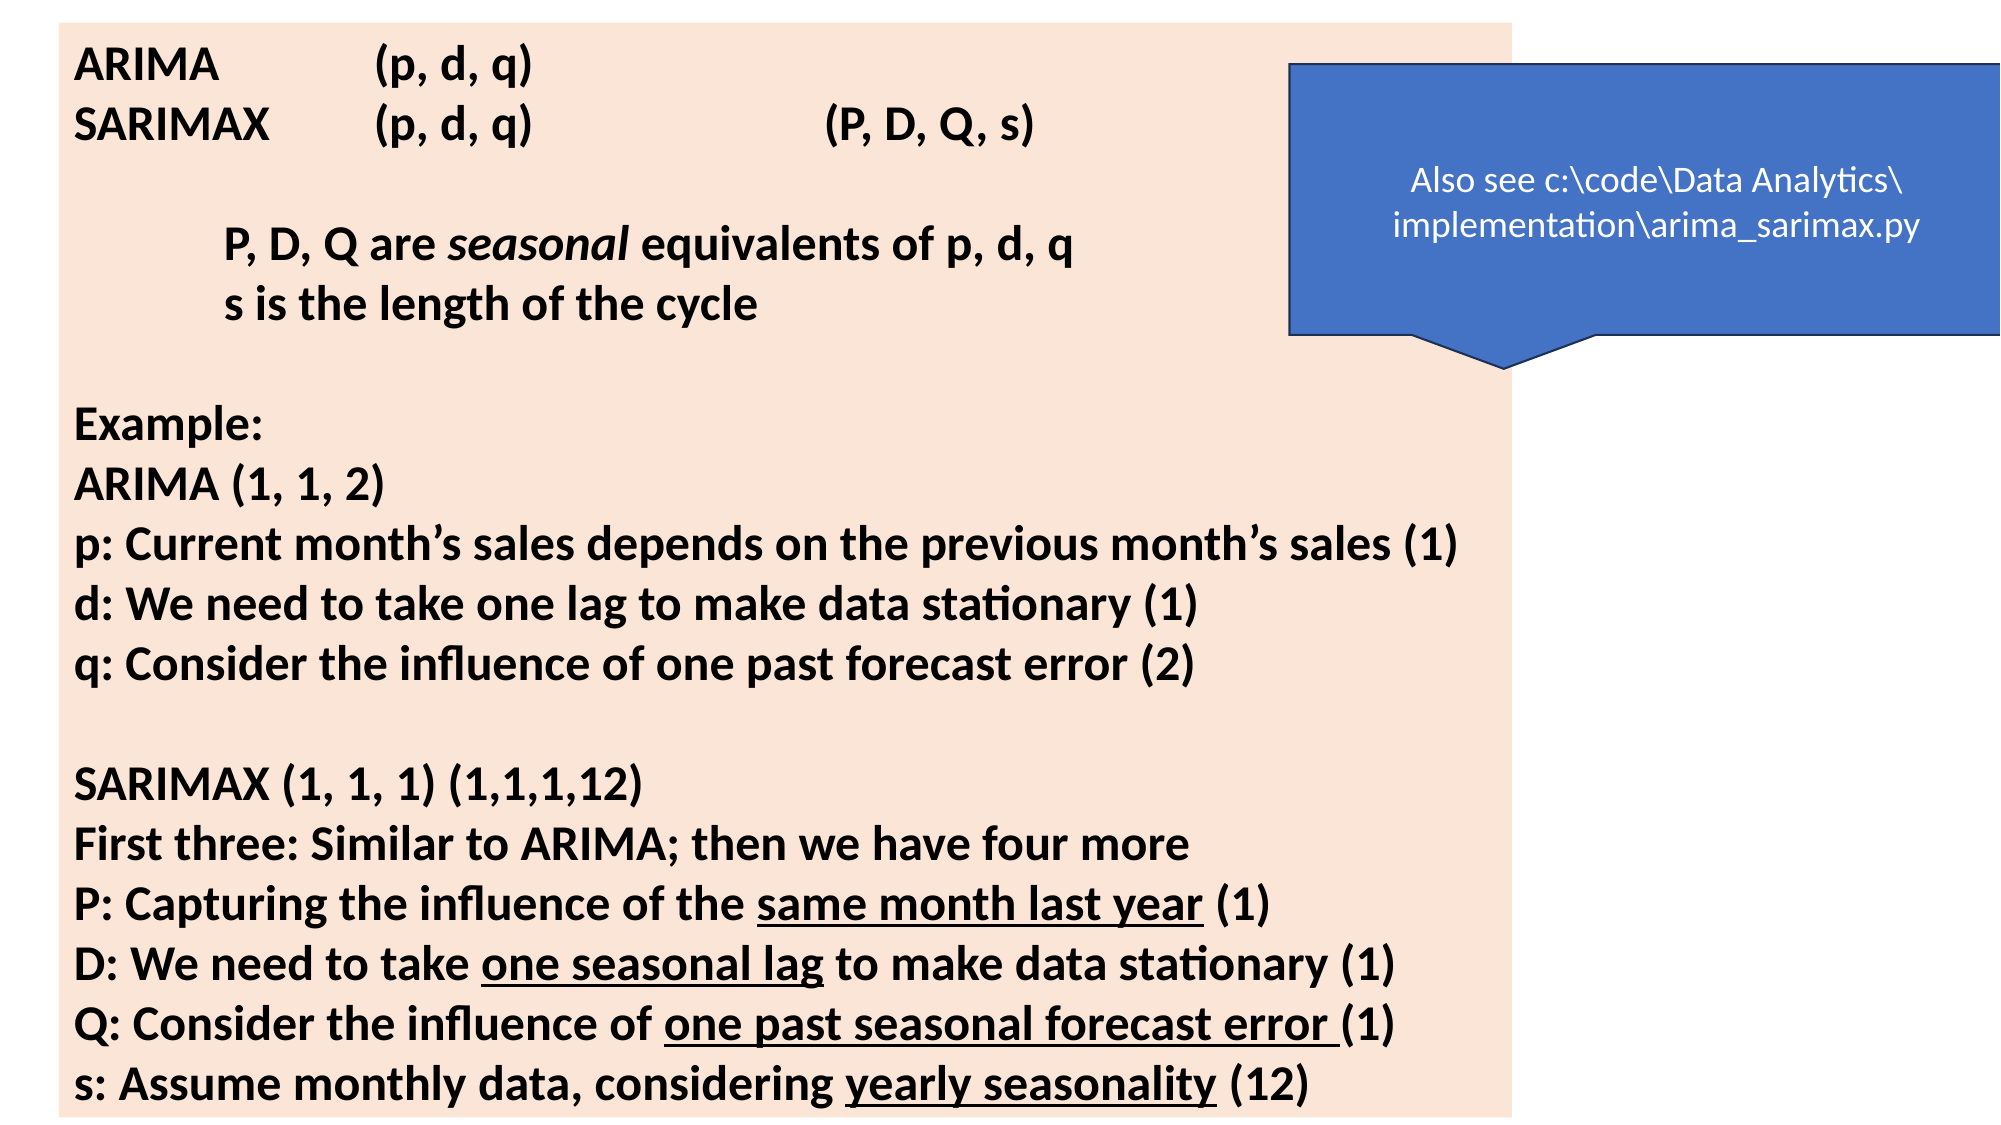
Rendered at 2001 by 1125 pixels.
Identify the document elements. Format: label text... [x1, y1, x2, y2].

text_box ARIMA (p, d, q) SARIMAX (p, d, q) (P, D, Q, s) P, D, Q are seasonal equivalents of p, d, q s is the length of the cycle Example: ARIMA (1, 1, 2) p: Current month’s sales depends on the previous month’s sales (1) d: We need to take one lag to make data stationary (1) q: Consider the influence of one past forecast error (2) SARIMAX (1, 1, 1) (1,1,1,12) First three: Similar to ARIMA; then we have four more P: Capturing the influence of the same month last year (1) D: We need to take one seasonal lag to make data stationary (1) Q: Consider the influence of one past seasonal forecast error (1) s: Assume monthly data, considering yearly seasonality (12) [58, 22, 1512, 1118]
text_box Also see c:\code\Data Analytics\implementation\arima_sarimax.py [1288, 63, 2000, 370]
